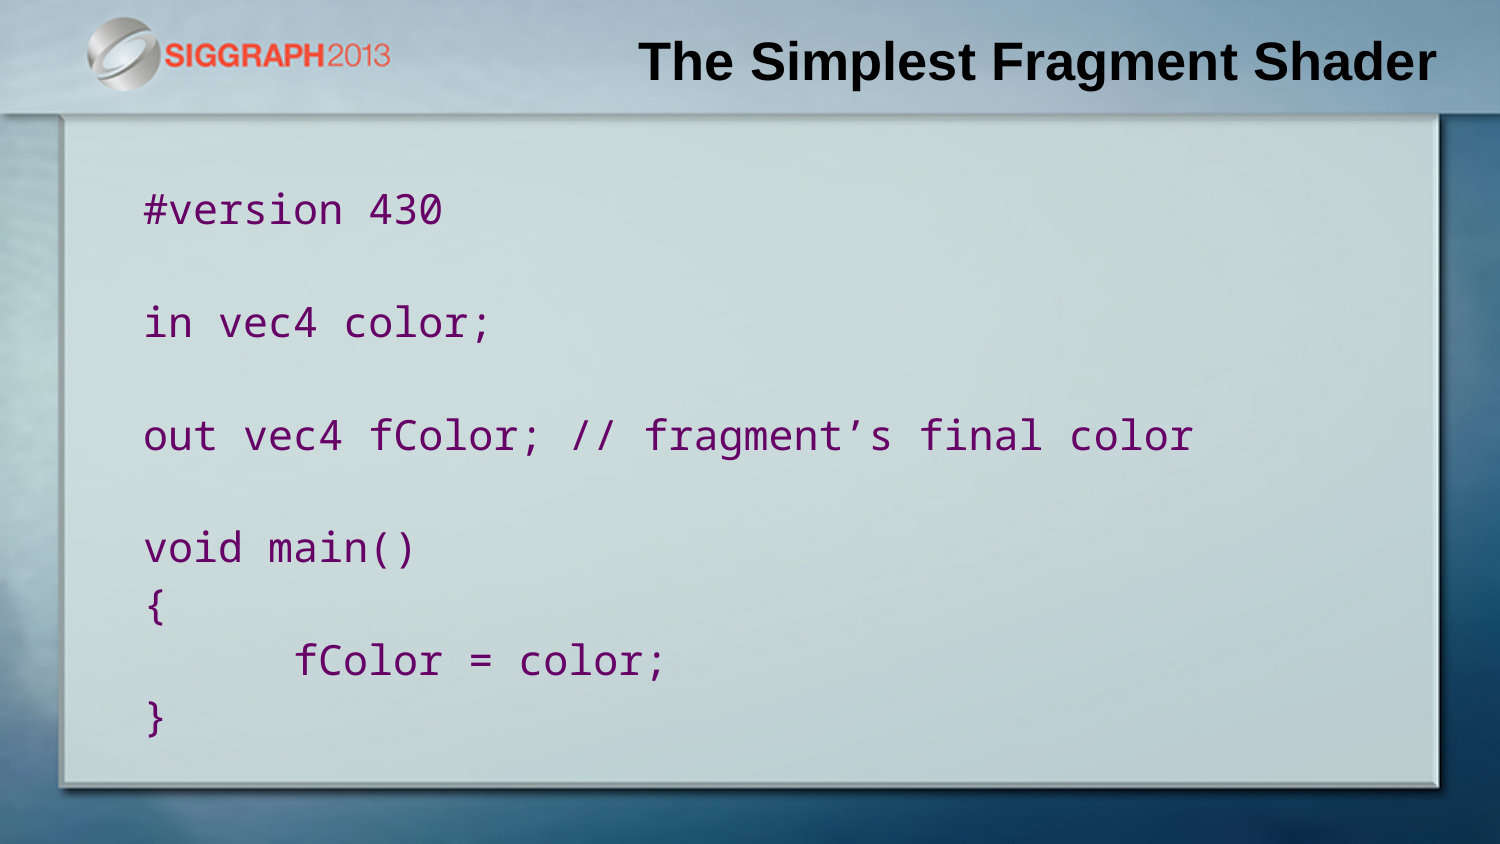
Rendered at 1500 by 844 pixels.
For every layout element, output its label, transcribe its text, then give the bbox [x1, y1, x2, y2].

title The Simplest Fragment Shader [406, 15, 1452, 102]
list #version 430 in vec4 color; out vec4 fColor; // fragment’s final color void main() { fColor = color; } [75, 120, 1425, 782]
picture [0, 0, 1500, 844]
